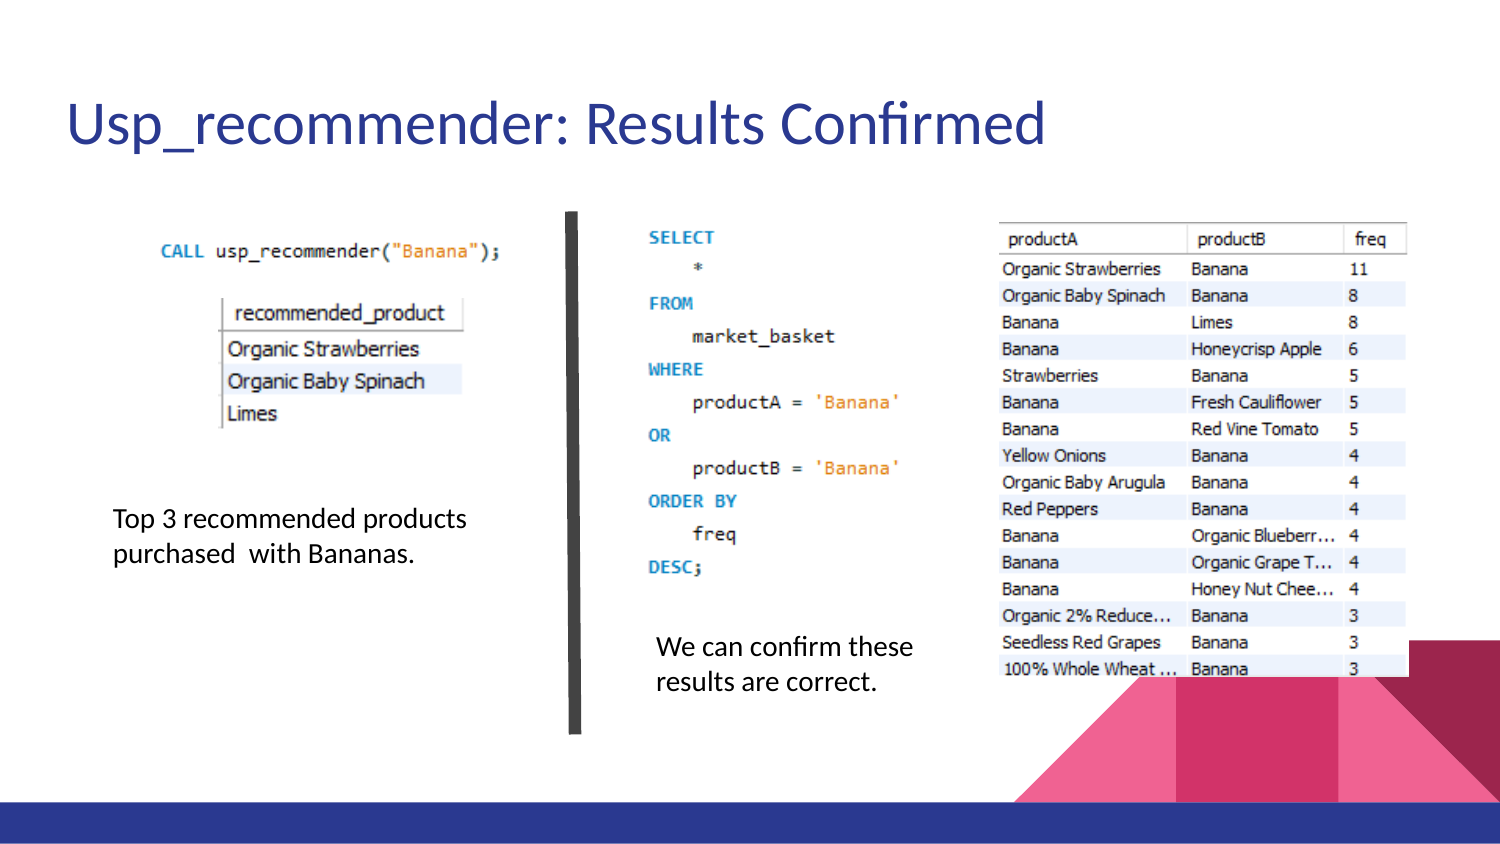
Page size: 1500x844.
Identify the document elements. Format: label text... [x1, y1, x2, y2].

picture [641, 222, 911, 597]
picture [150, 232, 514, 277]
text_box Top 3 recommended products purchased with Bananas. [97, 484, 552, 601]
picture [999, 222, 1410, 677]
picture [218, 298, 468, 444]
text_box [571, 211, 576, 735]
title Usp_recommender: Results Confirmed [51, 67, 1449, 167]
text_box We can confirm these results are correct. [641, 611, 981, 729]
